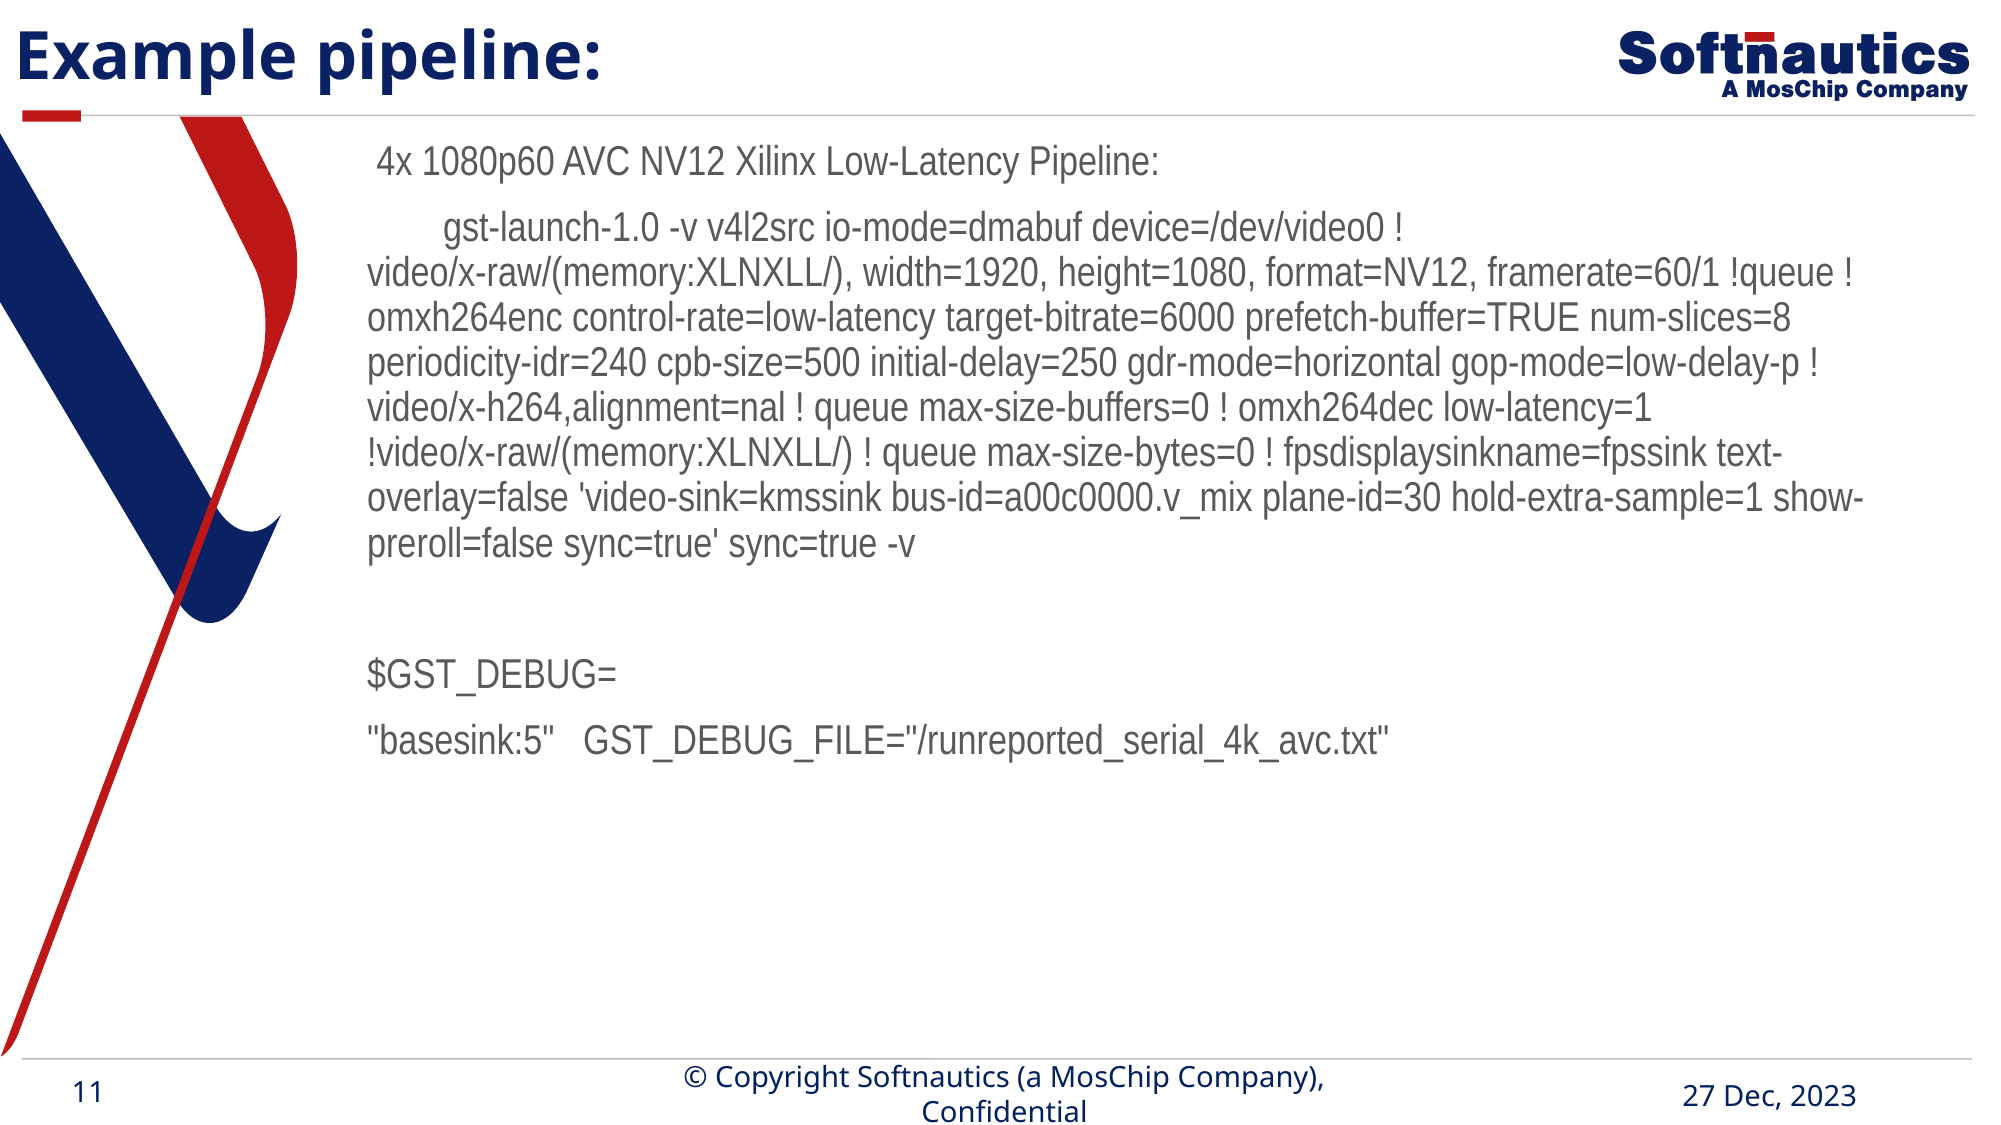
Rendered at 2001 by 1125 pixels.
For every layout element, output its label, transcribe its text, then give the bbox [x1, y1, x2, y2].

text_box 11 [4, 1063, 173, 1123]
text_box [0, 133, 211, 596]
text_box © Copyright Softnautics (a MosChip Company), Confidential [599, 1063, 1410, 1123]
text_box [180, 508, 282, 624]
text_box Example pipeline: [0, 9, 2000, 106]
text_box [0, 116, 298, 1057]
text_box 27 Dec, 2023 [1667, 1063, 2000, 1125]
text_box 4x 1080p60 AVC NV12 Xilinx Low-Latency Pipeline: gst-launch-1.0 -v v4l2src io-mode=dmabuf device=/dev/video0 ! video/x-raw/(memory:XLNXLL/), width=1920, height=1080, format=NV12, framerate=60/1 !queue ! omxh264enc control-rate=low-latency target-bitrate=6000 prefetch-buffer=TRUE num-slices=8 periodicity-idr=240 cpb-size=500 initial-delay=250 gdr-mode=horizontal gop-mode=low-delay-p ! video/x-h264,alignment=nal ! queue max-size-buffers=0 ! omxh264dec low-latency=1 !video/x-raw/(memory:XLNXLL/) ! queue max-size-bytes=0 ! fpsdisplaysinkname=fpssink text-overlay=false 'video-sink=kmssink bus-id=a00c0000.v_mix plane-id=30 hold-extra-sample=1 show-preroll=false sync=true' sync=true -v $GST_DEBUG= "basesink:5" GST_DEBUG_FILE="/runreported_serial_4k_avc.txt" [352, 132, 1898, 1007]
